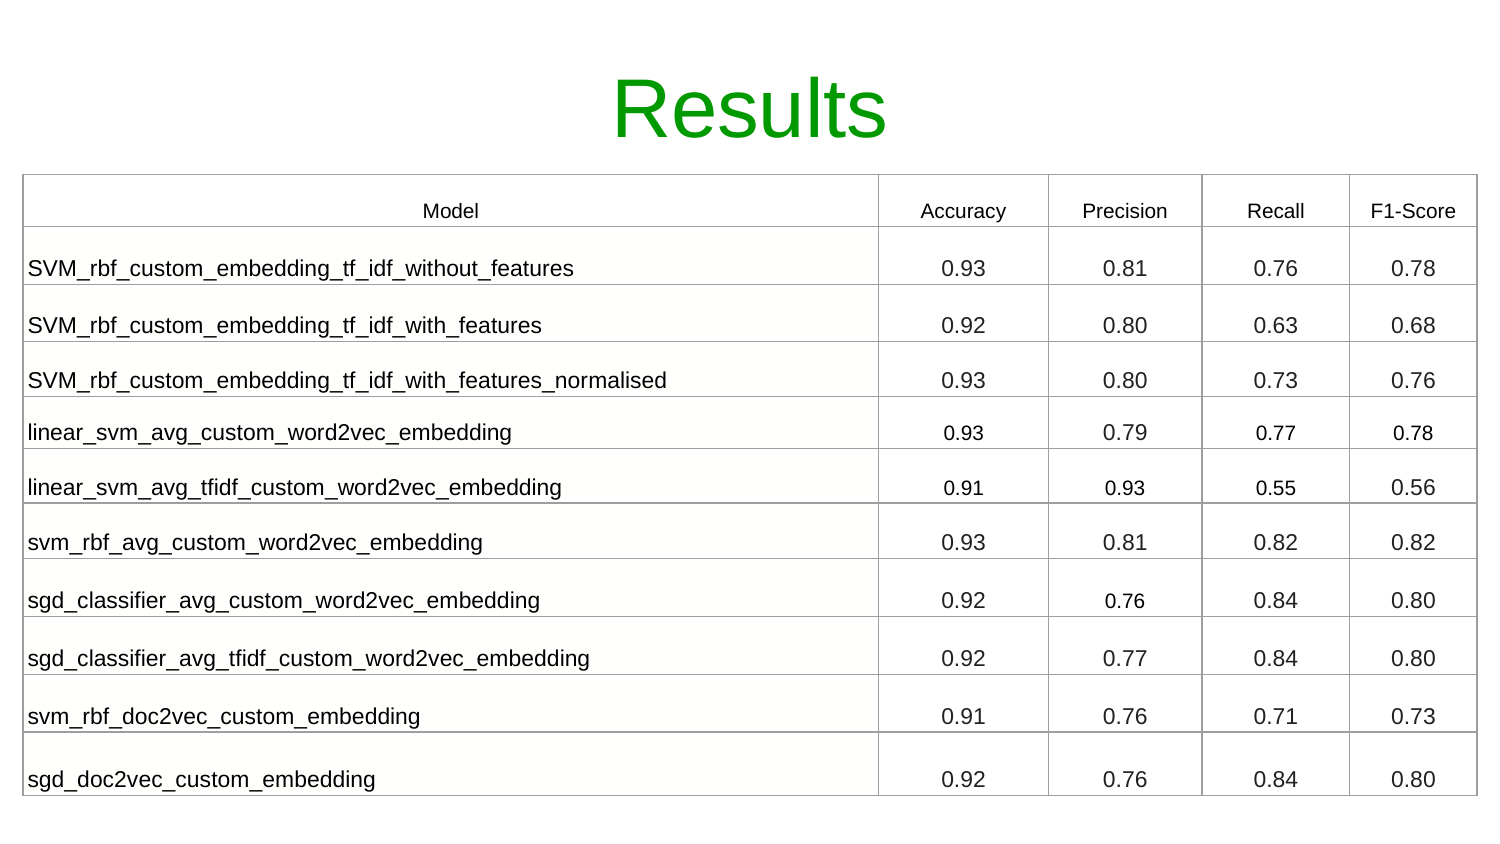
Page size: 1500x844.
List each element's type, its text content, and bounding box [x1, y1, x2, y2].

title Results [75, 33, 1425, 174]
table_header Precision [1049, 175, 1201, 226]
table_cell 0.92 [879, 733, 1048, 795]
table_cell 0.76 [1049, 559, 1201, 616]
table_header Recall [1203, 175, 1349, 226]
table_cell 0.84 [1203, 733, 1349, 795]
table_cell 0.77 [1049, 617, 1201, 674]
table_cell SVM_rbf_custom_embedding_tf_idf_with_features [24, 285, 878, 341]
table_cell 0.63 [1203, 285, 1349, 341]
table_cell 0.78 [1350, 227, 1476, 284]
table_cell 0.84 [1203, 617, 1349, 674]
table_cell 0.80 [1350, 617, 1476, 674]
table_cell 0.93 [879, 397, 1048, 448]
table_cell 0.79 [1049, 397, 1201, 448]
table_cell SVM_rbf_custom_embedding_tf_idf_without_features [24, 227, 878, 284]
table_cell 0.91 [879, 449, 1048, 502]
table_cell 0.93 [879, 504, 1048, 558]
table_cell 0.73 [1203, 342, 1349, 396]
table_cell 0.91 [879, 675, 1048, 731]
table_cell 0.77 [1203, 397, 1349, 448]
table_cell 0.80 [1350, 559, 1476, 616]
table_cell 0.92 [879, 617, 1048, 674]
table_cell 0.55 [1203, 449, 1349, 502]
table_cell 0.71 [1203, 675, 1349, 731]
table_cell svm_rbf_doc2vec_custom_embedding [24, 675, 878, 731]
table_cell linear_svm_avg_tfidf_custom_word2vec_embedding [24, 449, 878, 502]
table_cell 0.80 [1049, 285, 1201, 341]
table_cell sgd_classifier_avg_custom_word2vec_embedding [24, 559, 878, 616]
table_cell sgd_classifier_avg_tfidf_custom_word2vec_embedding [24, 617, 878, 674]
table_header Model [24, 175, 878, 226]
table_cell 0.80 [1350, 733, 1476, 795]
table_cell 0.92 [879, 285, 1048, 341]
table_header Accuracy [879, 175, 1048, 226]
table_cell svm_rbf_avg_custom_word2vec_embedding [24, 504, 878, 558]
table_cell 0.84 [1203, 559, 1349, 616]
table_cell 0.73 [1350, 675, 1476, 731]
table_cell 0.82 [1350, 504, 1476, 558]
table_cell 0.76 [1350, 342, 1476, 396]
table_cell 0.76 [1049, 733, 1201, 795]
table_cell 0.76 [1049, 675, 1201, 731]
table_cell 0.92 [879, 559, 1048, 616]
table_header F1-Score [1350, 175, 1476, 226]
table_cell 0.76 [1203, 227, 1349, 284]
table_cell 0.81 [1049, 227, 1201, 284]
table_cell 0.80 [1049, 342, 1201, 396]
table_cell SVM_rbf_custom_embedding_tf_idf_with_features_normalised [24, 342, 878, 396]
table_cell sgd_doc2vec_custom_embedding [24, 733, 878, 795]
table_cell 0.82 [1203, 504, 1349, 558]
table_cell 0.81 [1049, 504, 1201, 558]
table_cell 0.93 [879, 342, 1048, 396]
table_cell 0.93 [879, 227, 1048, 284]
table_cell 0.56 [1350, 449, 1476, 502]
table_cell 0.68 [1350, 285, 1476, 341]
table_cell 0.78 [1350, 397, 1476, 448]
table_cell linear_svm_avg_custom_word2vec_embedding [24, 397, 878, 448]
table_cell 0.93 [1049, 449, 1201, 502]
